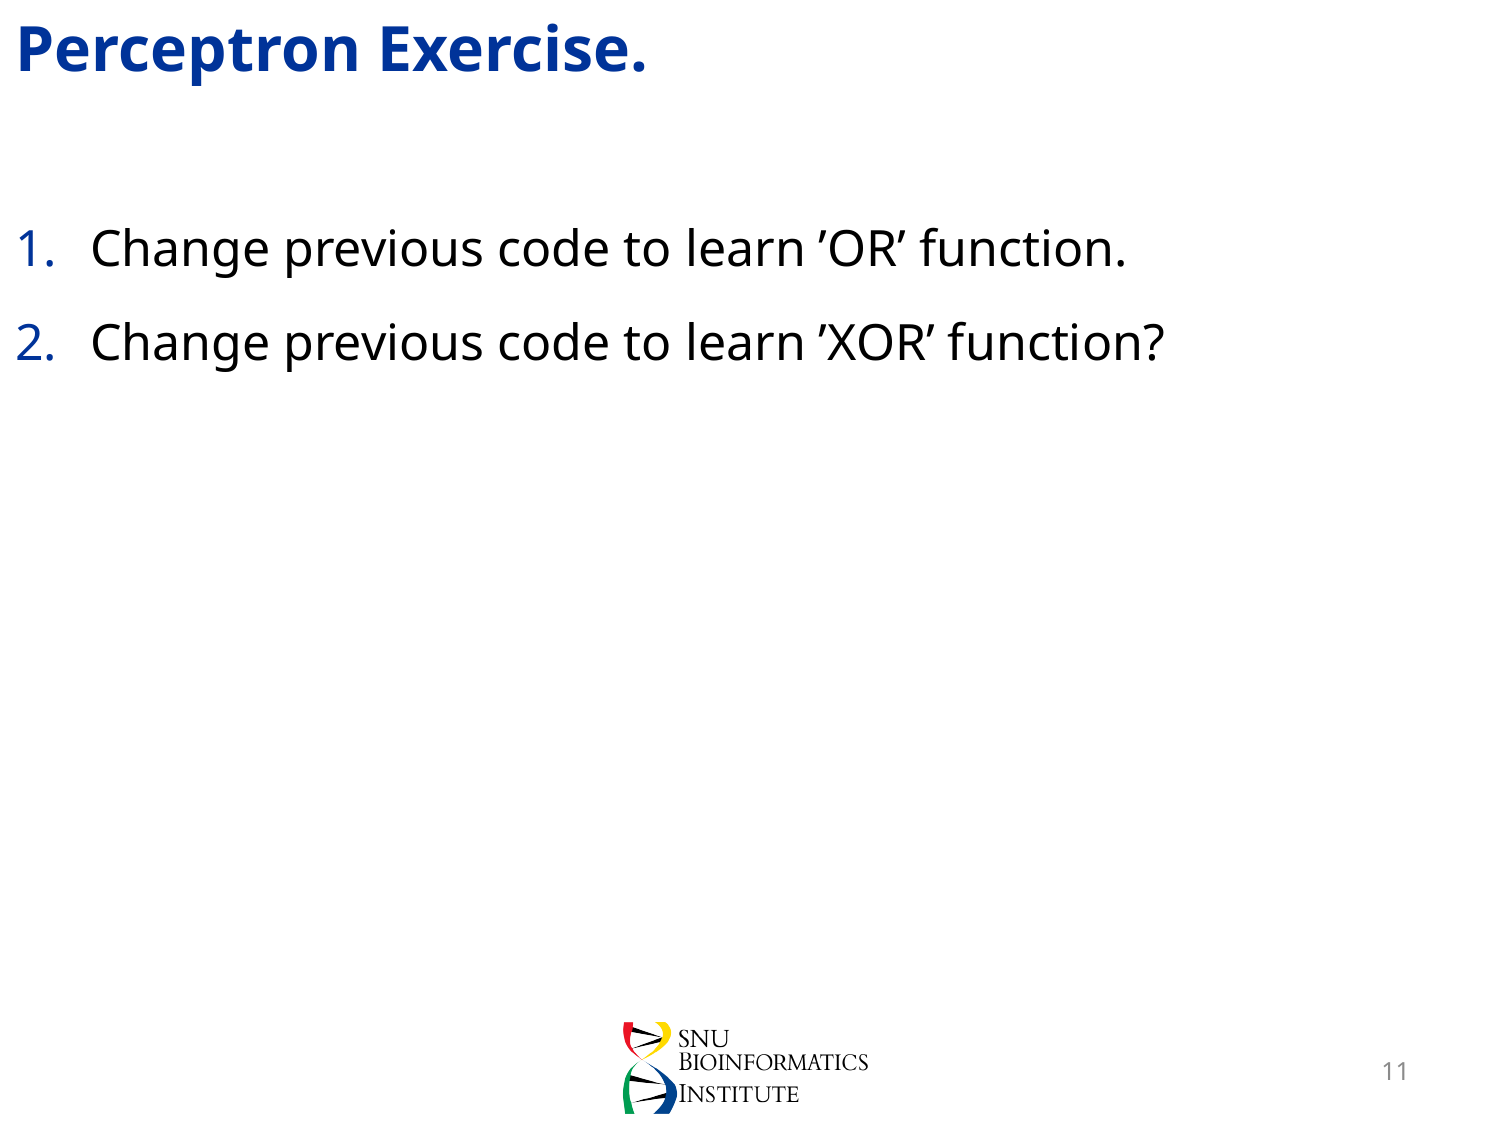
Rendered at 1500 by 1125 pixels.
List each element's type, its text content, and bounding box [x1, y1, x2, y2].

slide_number 11 [1074, 1042, 1425, 1103]
list Change previous code to learn ’OR’ function. Change previous code to learn ’XOR’ function? [0, 184, 1500, 1024]
picture [610, 1024, 890, 1114]
title Perceptron Exercise. [0, 1, 1500, 184]
